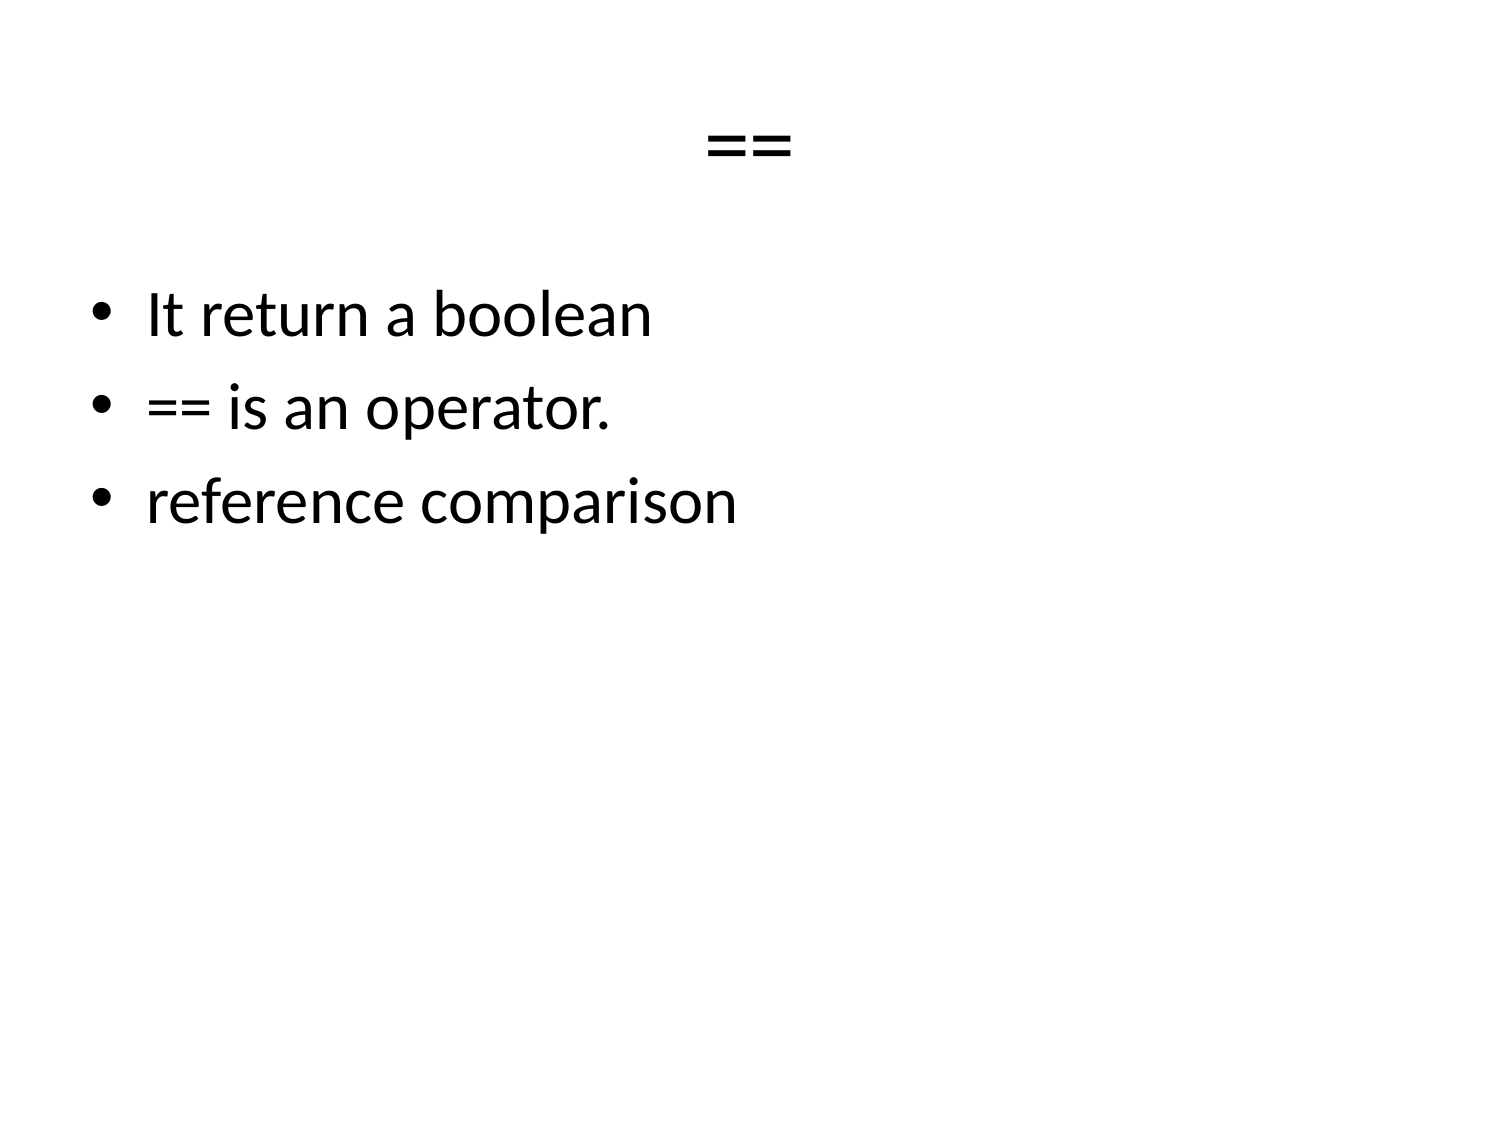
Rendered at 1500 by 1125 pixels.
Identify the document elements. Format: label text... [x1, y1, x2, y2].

title == [75, 45, 1425, 233]
list It return a boolean == is an operator. reference comparison [75, 262, 1425, 1005]
